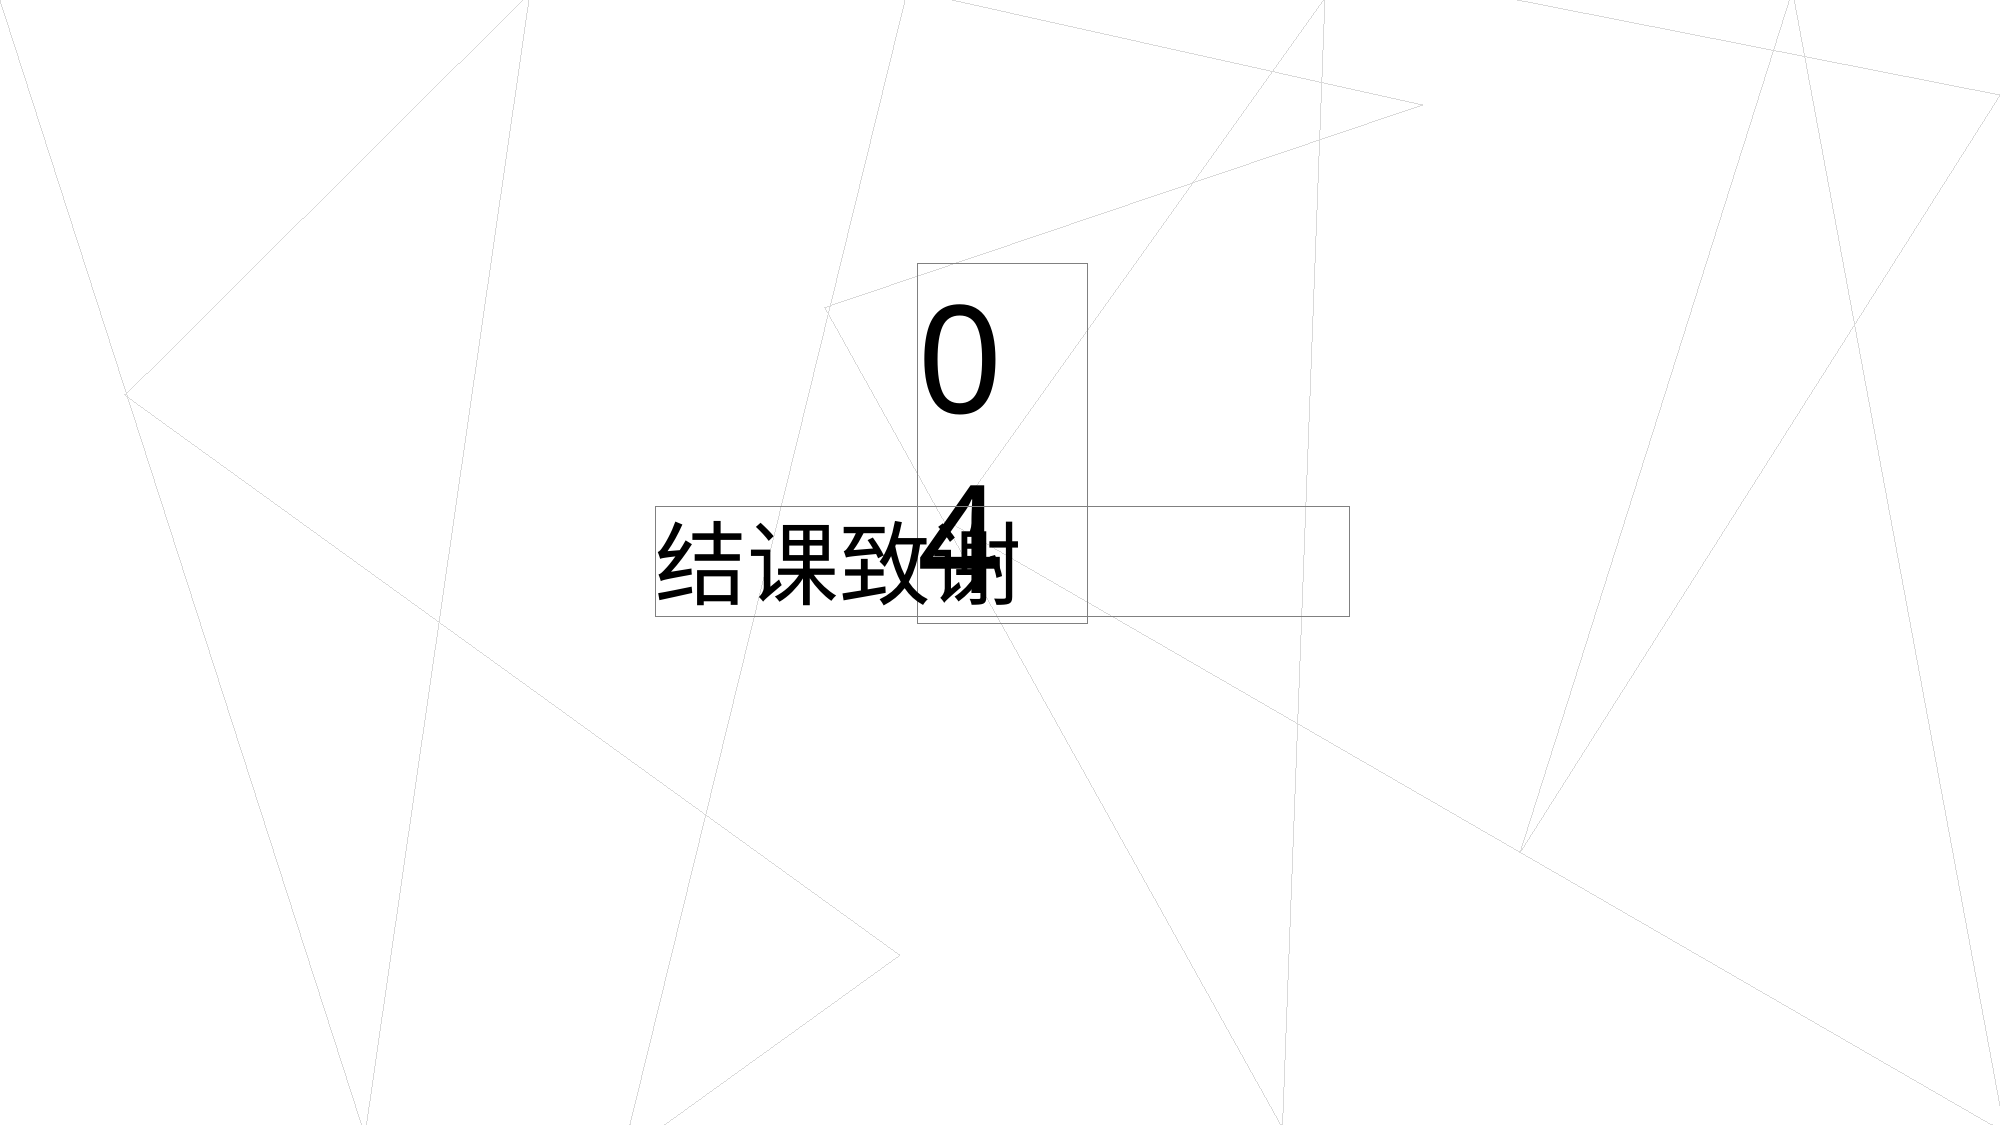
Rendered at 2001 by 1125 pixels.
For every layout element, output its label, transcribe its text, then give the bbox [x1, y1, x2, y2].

text_box 结课致谢 [655, 506, 1350, 617]
text_box [0, 0, 917, 1125]
text_box 04 [917, 263, 1088, 506]
text_box [947, 0, 2000, 1125]
text_box 04 [917, 617, 1088, 624]
